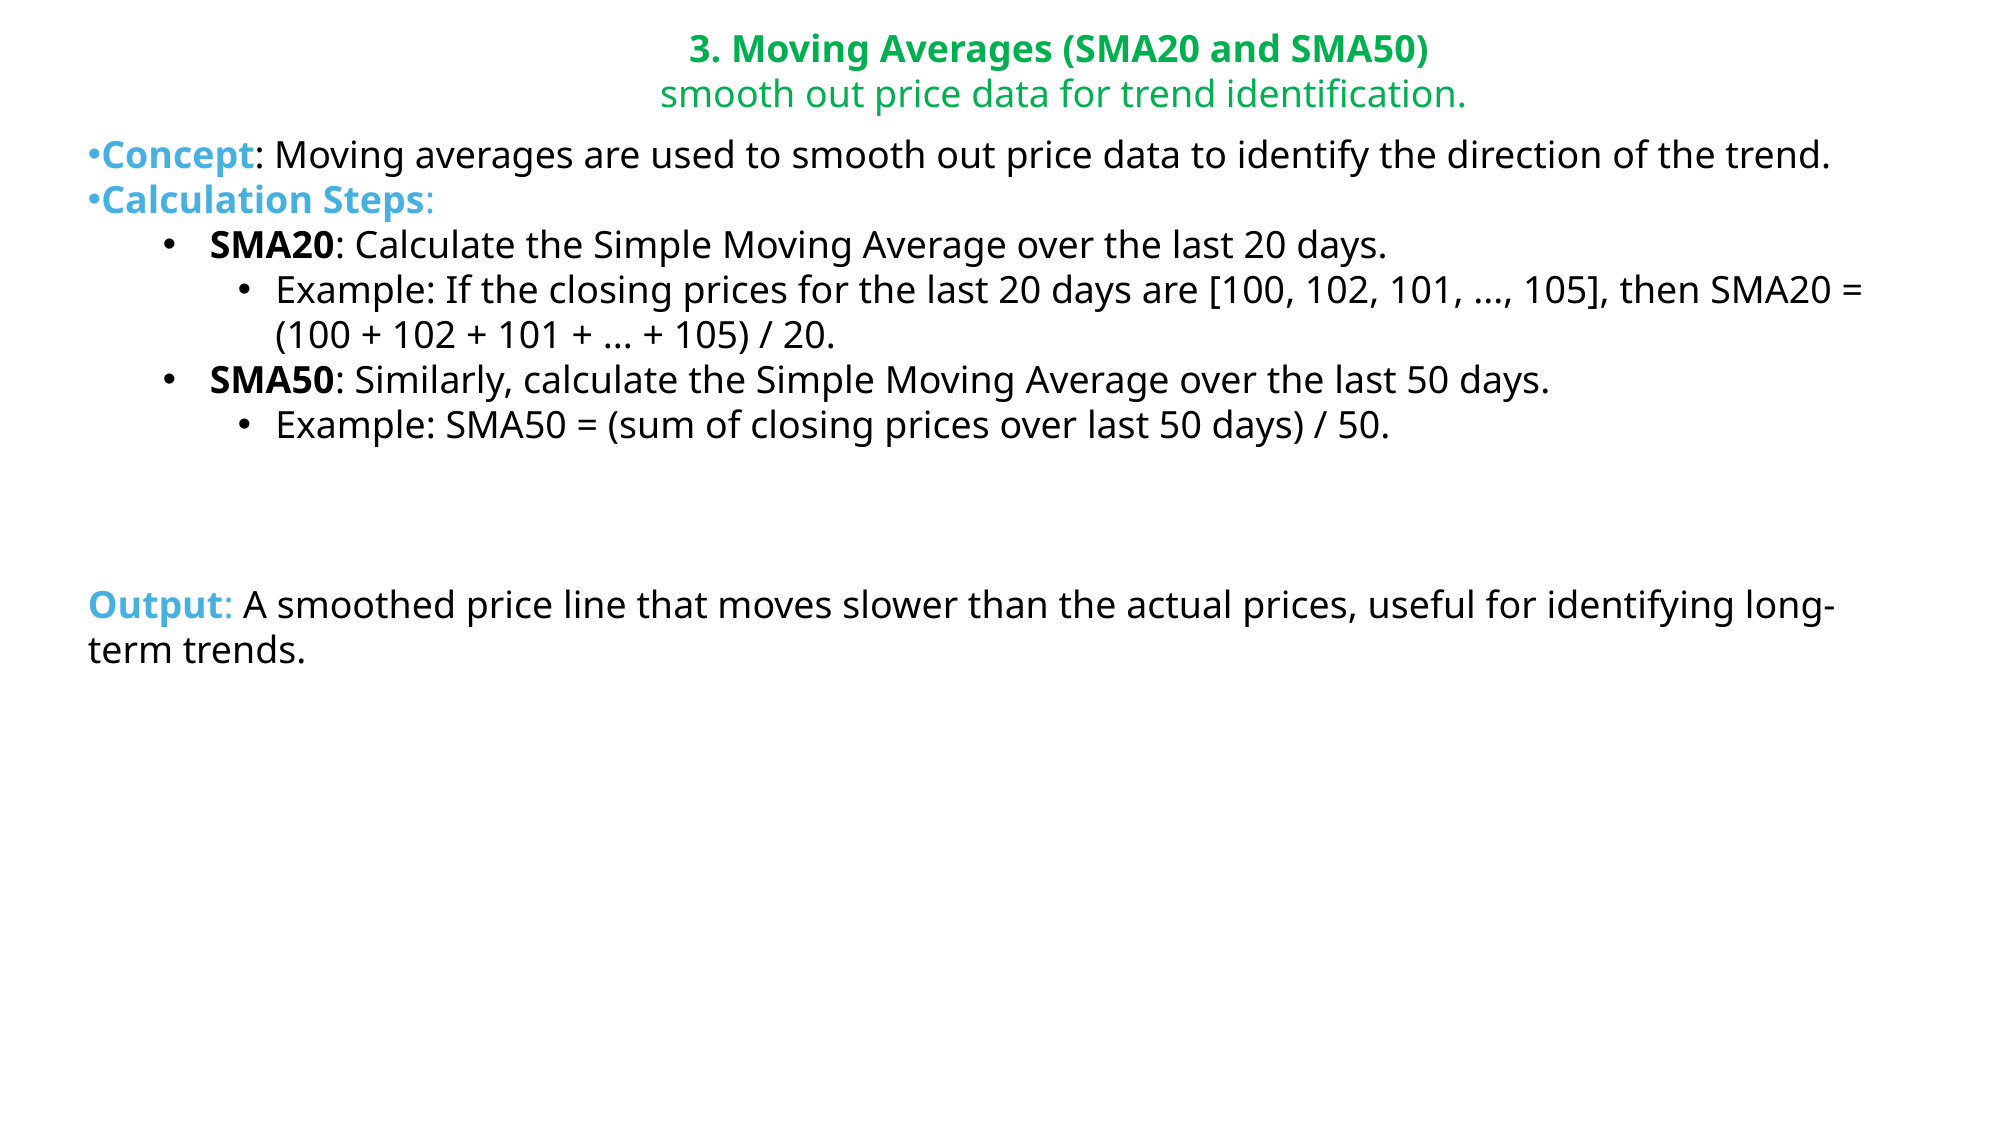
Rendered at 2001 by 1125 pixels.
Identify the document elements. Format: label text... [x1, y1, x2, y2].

text_box Concept: Moving averages are used to smooth out price data to identify the direction of the trend. Calculation Steps: SMA20: Calculate the Simple Moving Average over the last 20 days. Example: If the closing prices for the last 20 days are [100, 102, 101, ..., 105], then SMA20 = (100 + 102 + 101 + ... + 105) / 20. SMA50: Similarly, calculate the Simple Moving Average over the last 50 days. Example: SMA50 = (sum of closing prices over last 50 days) / 50. Output: A smoothed price line that moves slower than the actual prices, useful for identifying long-term trends. [73, 123, 1921, 679]
text_box 3. Moving Averages (SMA20 and SMA50) smooth out price data for trend identification. [449, 17, 1678, 123]
